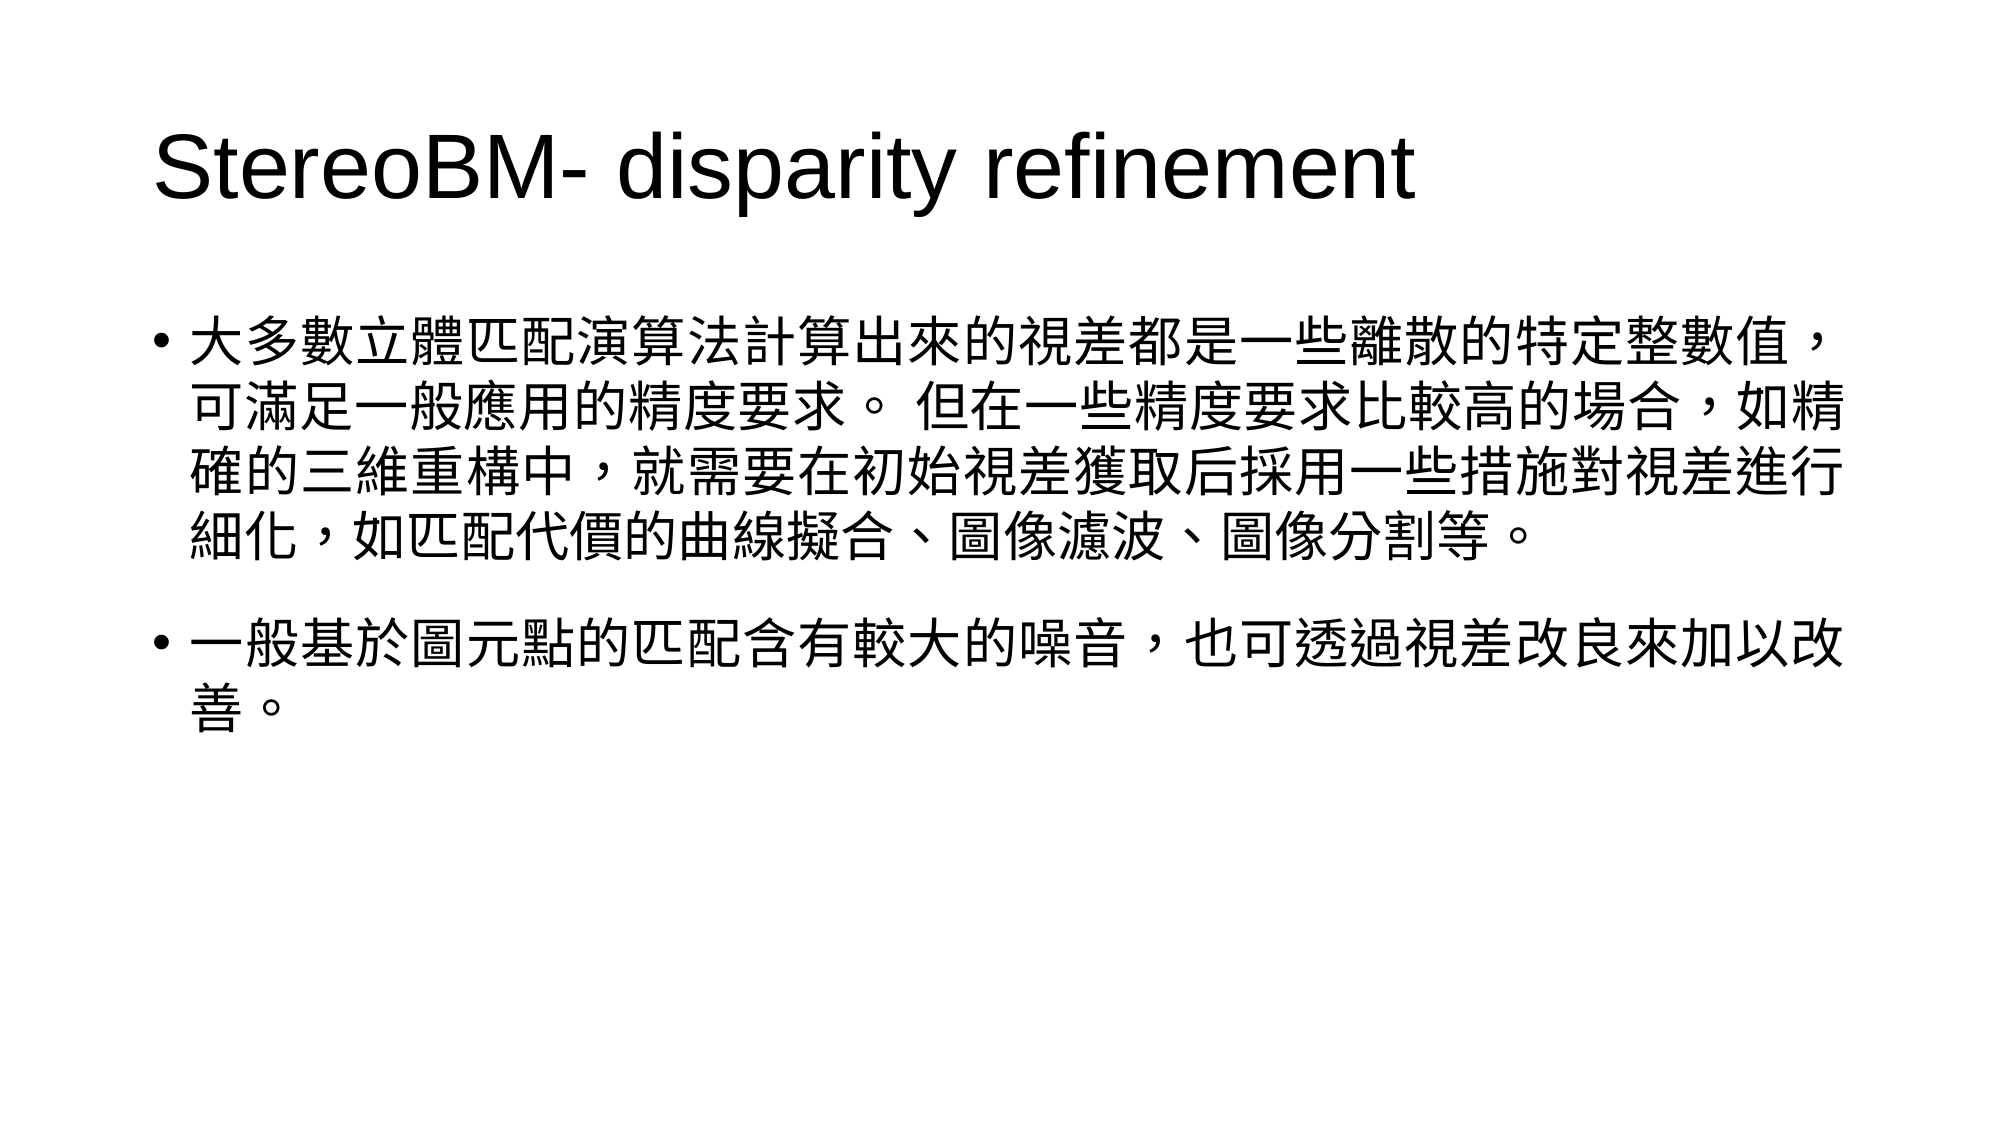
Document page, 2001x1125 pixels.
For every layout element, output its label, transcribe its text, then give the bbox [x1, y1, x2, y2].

title StereoBM- disparity refinement [137, 59, 1863, 278]
list 大多數立體匹配演算法計算出來的視差都是一些離散的特定整數值，可滿足一般應用的精度要求。 但在一些精度要求比較高的場合，如精確的三維重構中，就需要在初始視差獲取后採用一些措施對視差進行細化，如匹配代價的曲線擬合、圖像濾波、圖像分割等。 一般基於圖元點的匹配含有較大的噪音，也可透過視差改良來加以改善。 [137, 299, 1863, 1014]
